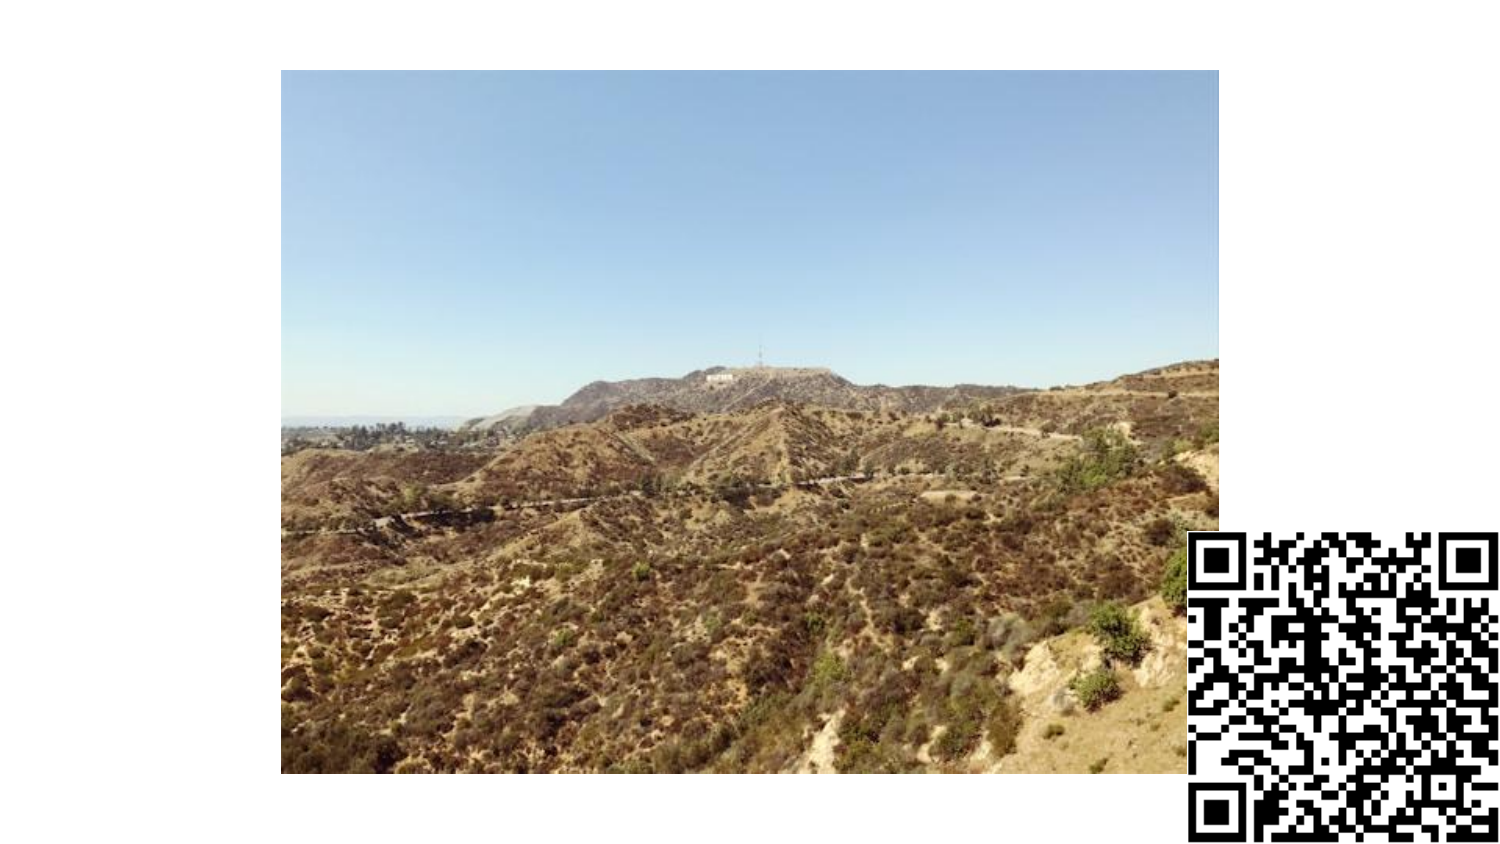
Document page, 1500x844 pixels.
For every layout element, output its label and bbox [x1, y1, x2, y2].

picture [281, 70, 1500, 844]
